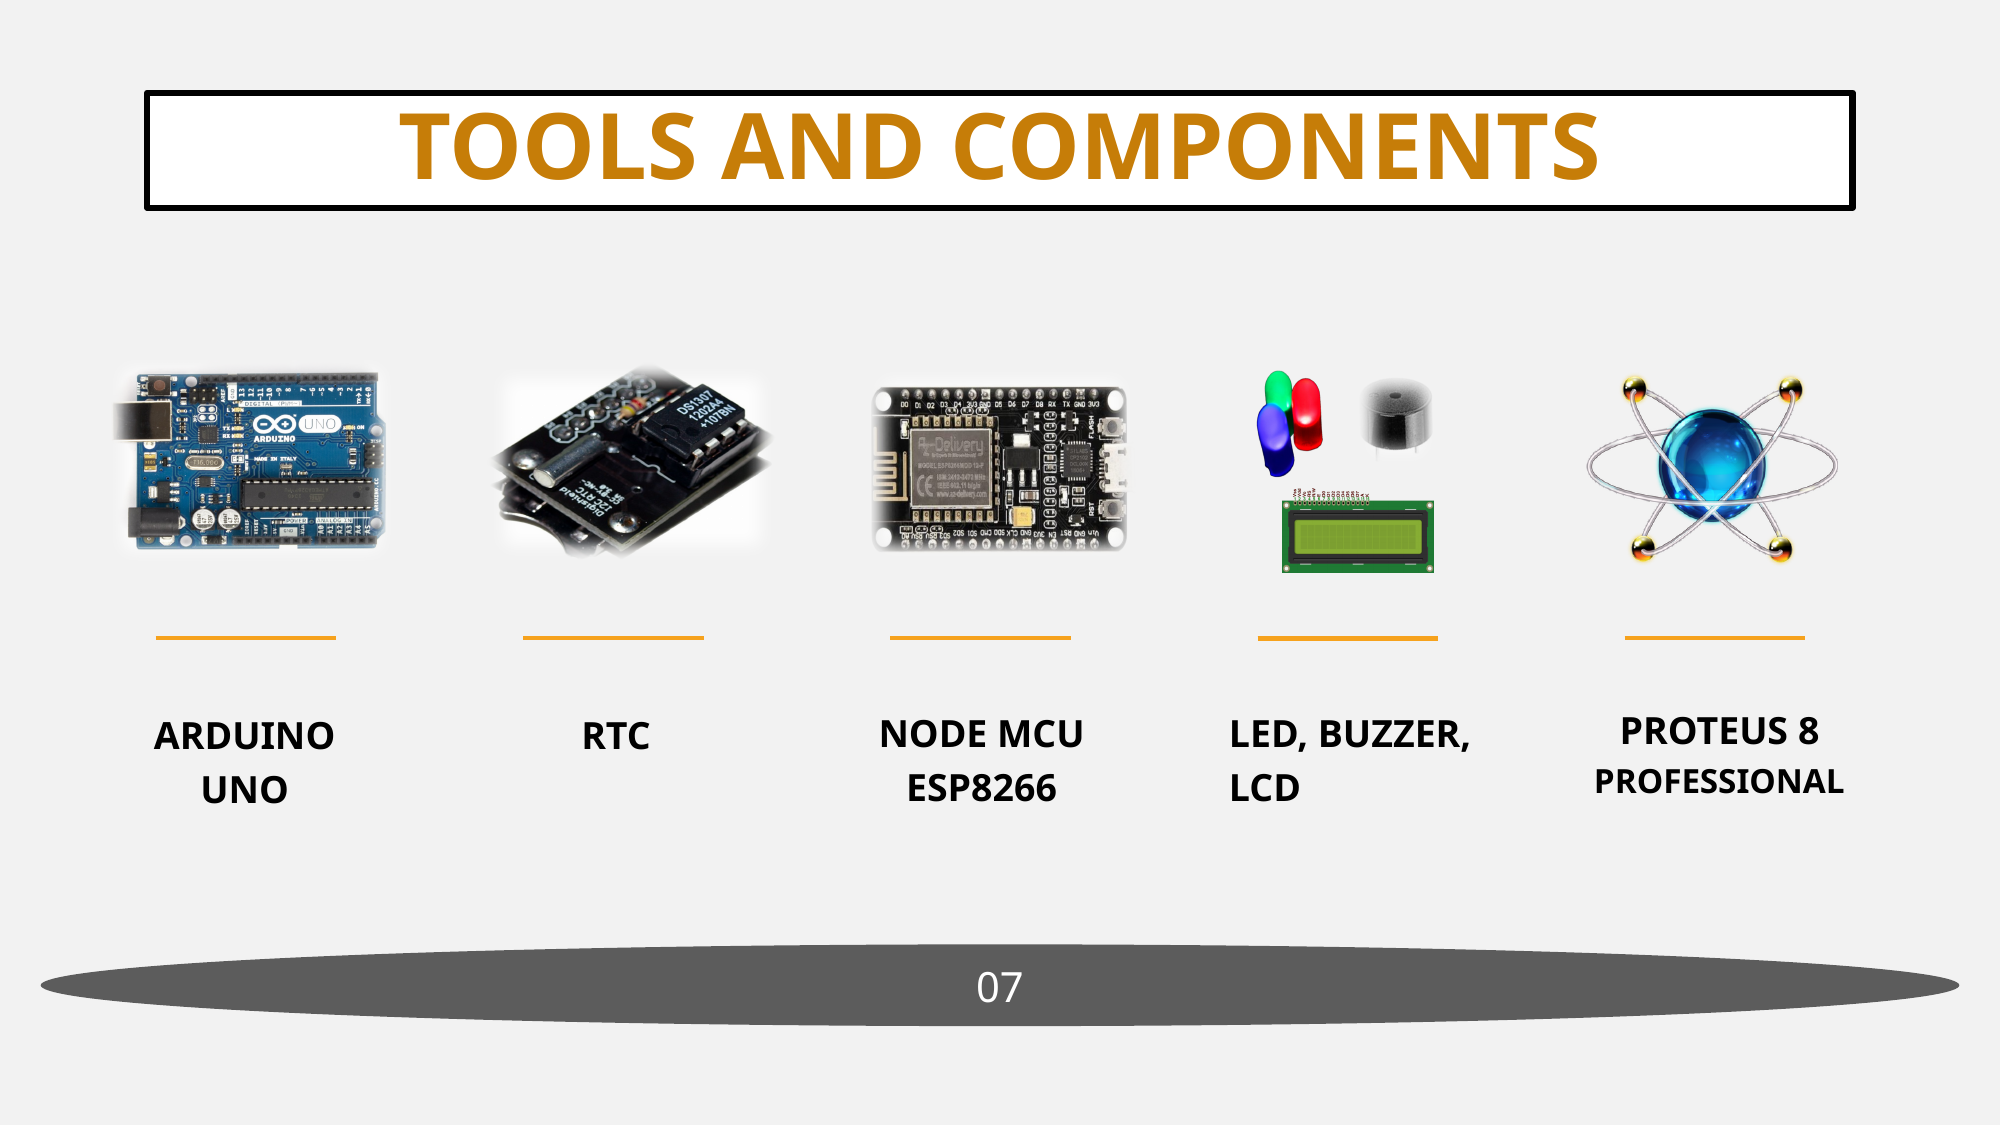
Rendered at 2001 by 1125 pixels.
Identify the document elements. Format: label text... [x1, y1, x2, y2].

text_box ARDUINO UNO [99, 695, 391, 936]
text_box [1231, 365, 1440, 573]
slide_number 07 [40, 944, 1960, 1027]
picture [486, 361, 778, 563]
text_box PROTEUS 8 PROFESSIONAL [1561, 691, 1878, 932]
picture [865, 364, 1138, 563]
picture [1586, 370, 1838, 568]
text_box LED, BUZZER, LCD [1214, 693, 1506, 934]
text_box RTC [470, 695, 762, 936]
text_box NODE MCU ESP8266 [836, 693, 1128, 934]
picture [105, 352, 398, 568]
text_box TOOLS AND COMPONENTS [146, 92, 1854, 209]
